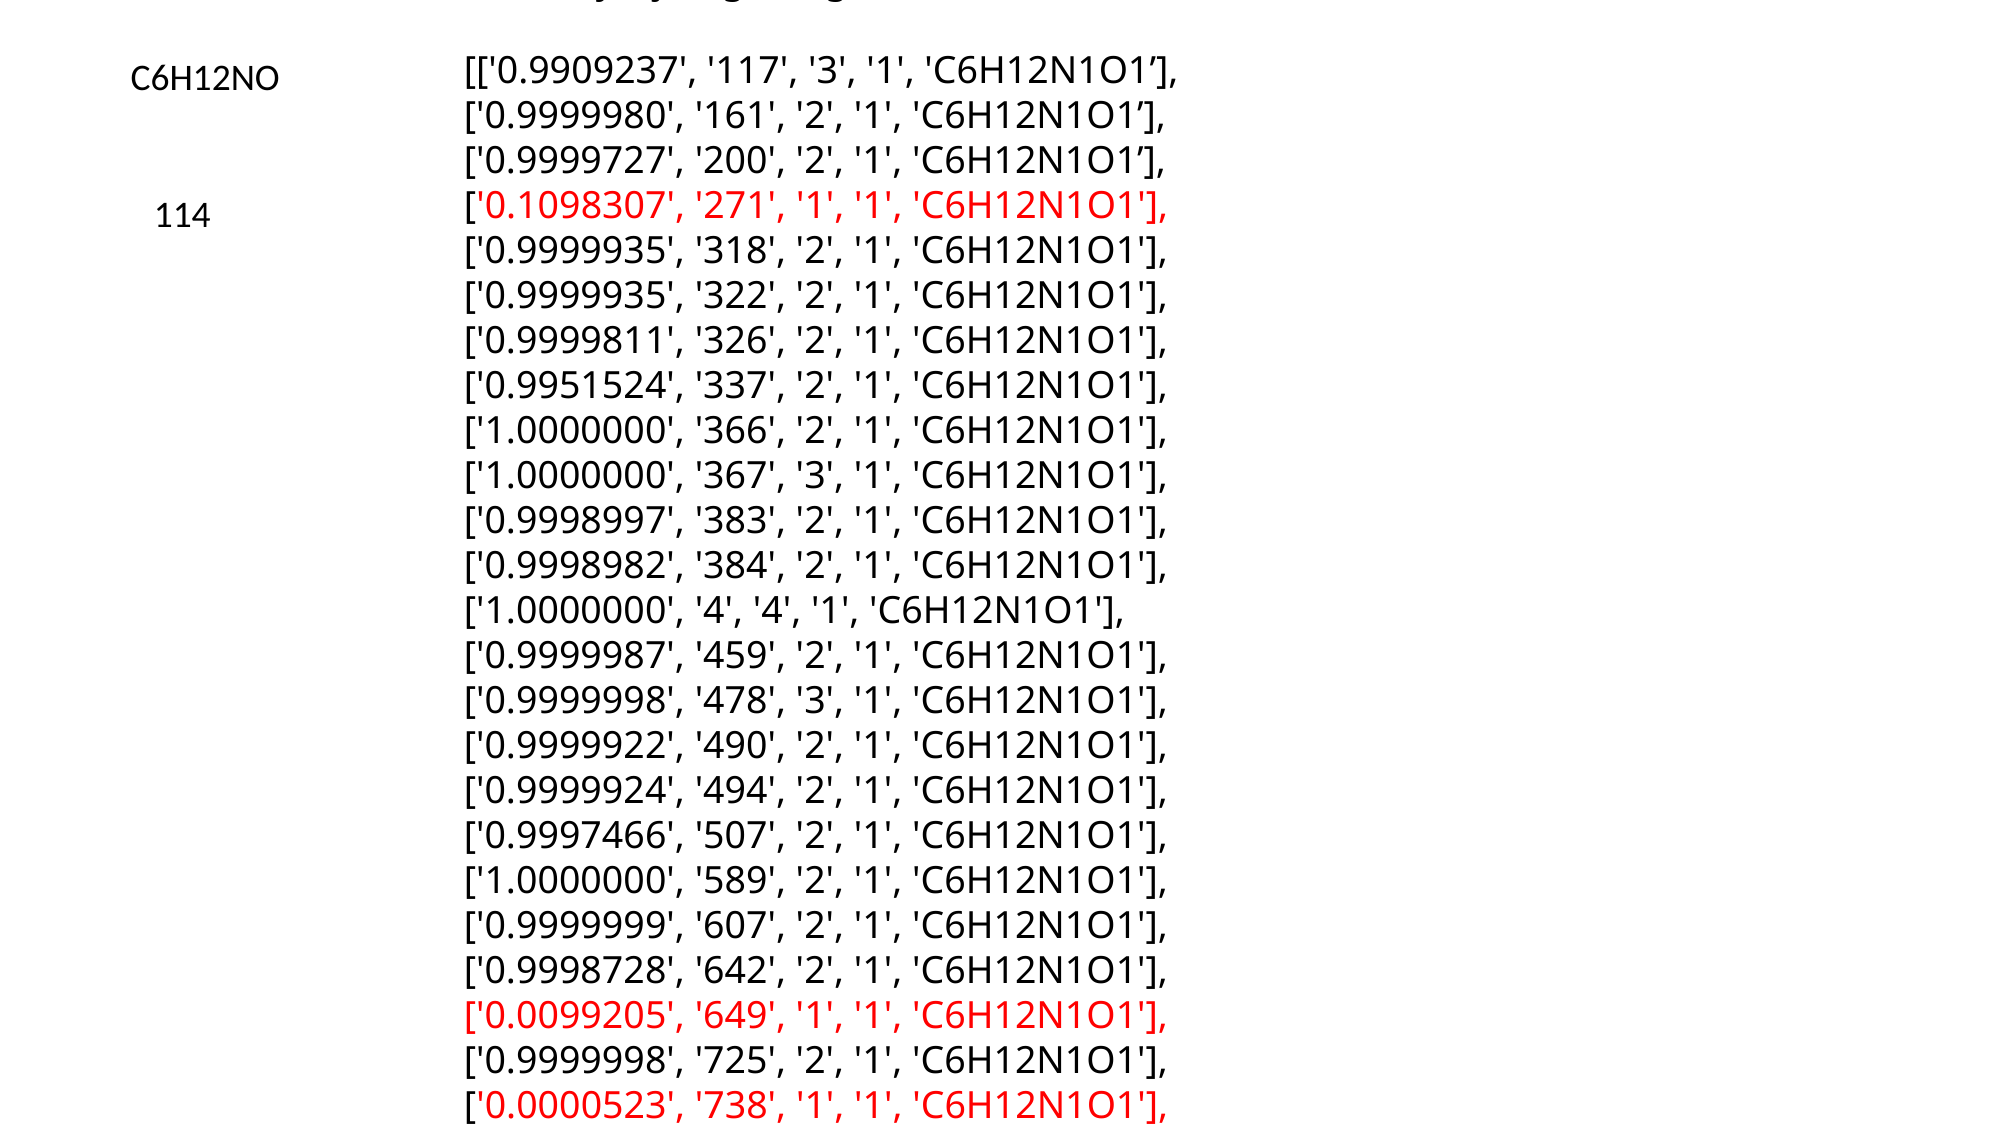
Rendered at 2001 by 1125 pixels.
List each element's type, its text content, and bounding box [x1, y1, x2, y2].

text_box 27 trajecoties are found intensity trj frag0 frag1 [['0.9909237', '117', '3', '1', 'C6H12N1O1’], ['0.9999980', '161', '2', '1', 'C6H12N1O1’], ['0.9999727', '200', '2', '1', 'C6H12N1O1’], ['0.1098307', '271', '1', '1', 'C6H12N1O1'], ['0.9999935', '318', '2', '1', 'C6H12N1O1'], ['0.9999935', '322', '2', '1', 'C6H12N1O1'], ['0.9999811', '326', '2', '1', 'C6H12N1O1'], ['0.9951524', '337', '2', '1', 'C6H12N1O1'], ['1.0000000', '366', '2', '1', 'C6H12N1O1'], ['1.0000000', '367', '3', '1', 'C6H12N1O1'], ['0.9998997', '383', '2', '1', 'C6H12N1O1'], ['0.9998982', '384', '2', '1', 'C6H12N1O1'], ['1.0000000', '4', '4', '1', 'C6H12N1O1'], ['0.9999987', '459', '2', '1', 'C6H12N1O1'], ['0.9999998', '478', '3', '1', 'C6H12N1O1'], ['0.9999922', '490', '2', '1', 'C6H12N1O1'], ['0.9999924', '494', '2', '1', 'C6H12N1O1'], ['0.9997466', '507', '2', '1', 'C6H12N1O1'], ['1.0000000', '589', '2', '1', 'C6H12N1O1'], ['0.9999999', '607', '2', '1', 'C6H12N1O1'], ['0.9998728', '642', '2', '1', 'C6H12N1O1'], ['0.0099205', '649', '1', '1', 'C6H12N1O1'], ['0.9999998', '725', '2', '1', 'C6H12N1O1'], ['0.0000523', '738', '1', '1', 'C6H12N1O1'], ['0.9998189', '743', '2', '1', 'C6H12N1O1'], ['0.9999209', '752', '3', '1', 'C6H12N1O1'], ['0.9999996', '782', '4', '1', 'C6H12N1O1']] [449, 0, 1369, 1125]
text_box 114 [139, 182, 226, 243]
text_box C6H12NO [115, 45, 295, 106]
